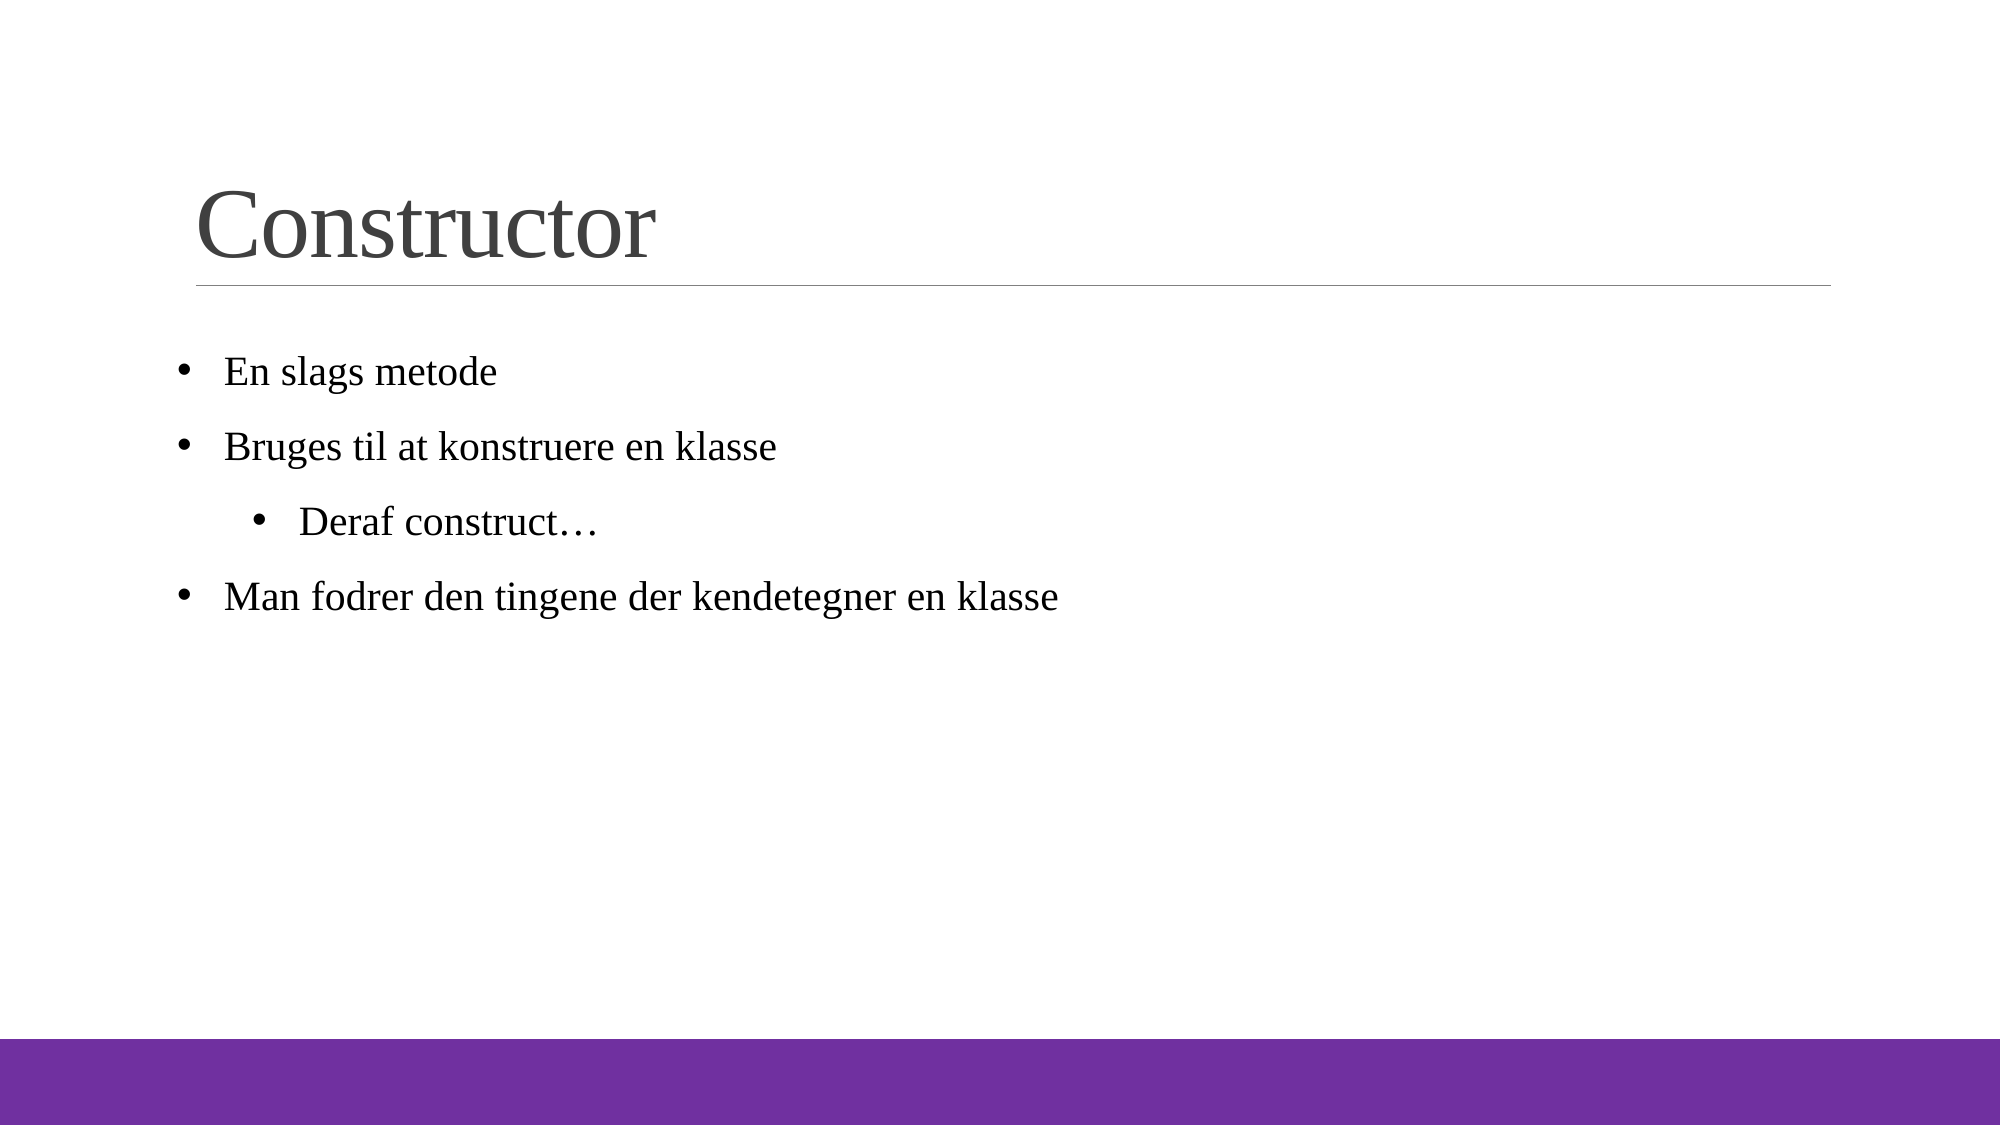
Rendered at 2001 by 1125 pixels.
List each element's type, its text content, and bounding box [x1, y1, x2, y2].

text_box En slags metode Bruges til at konstruere en klasse Deraf construct… Man fodrer den tingene der kendetegner en klasse [162, 311, 1838, 694]
title Constructor [180, 47, 1830, 285]
